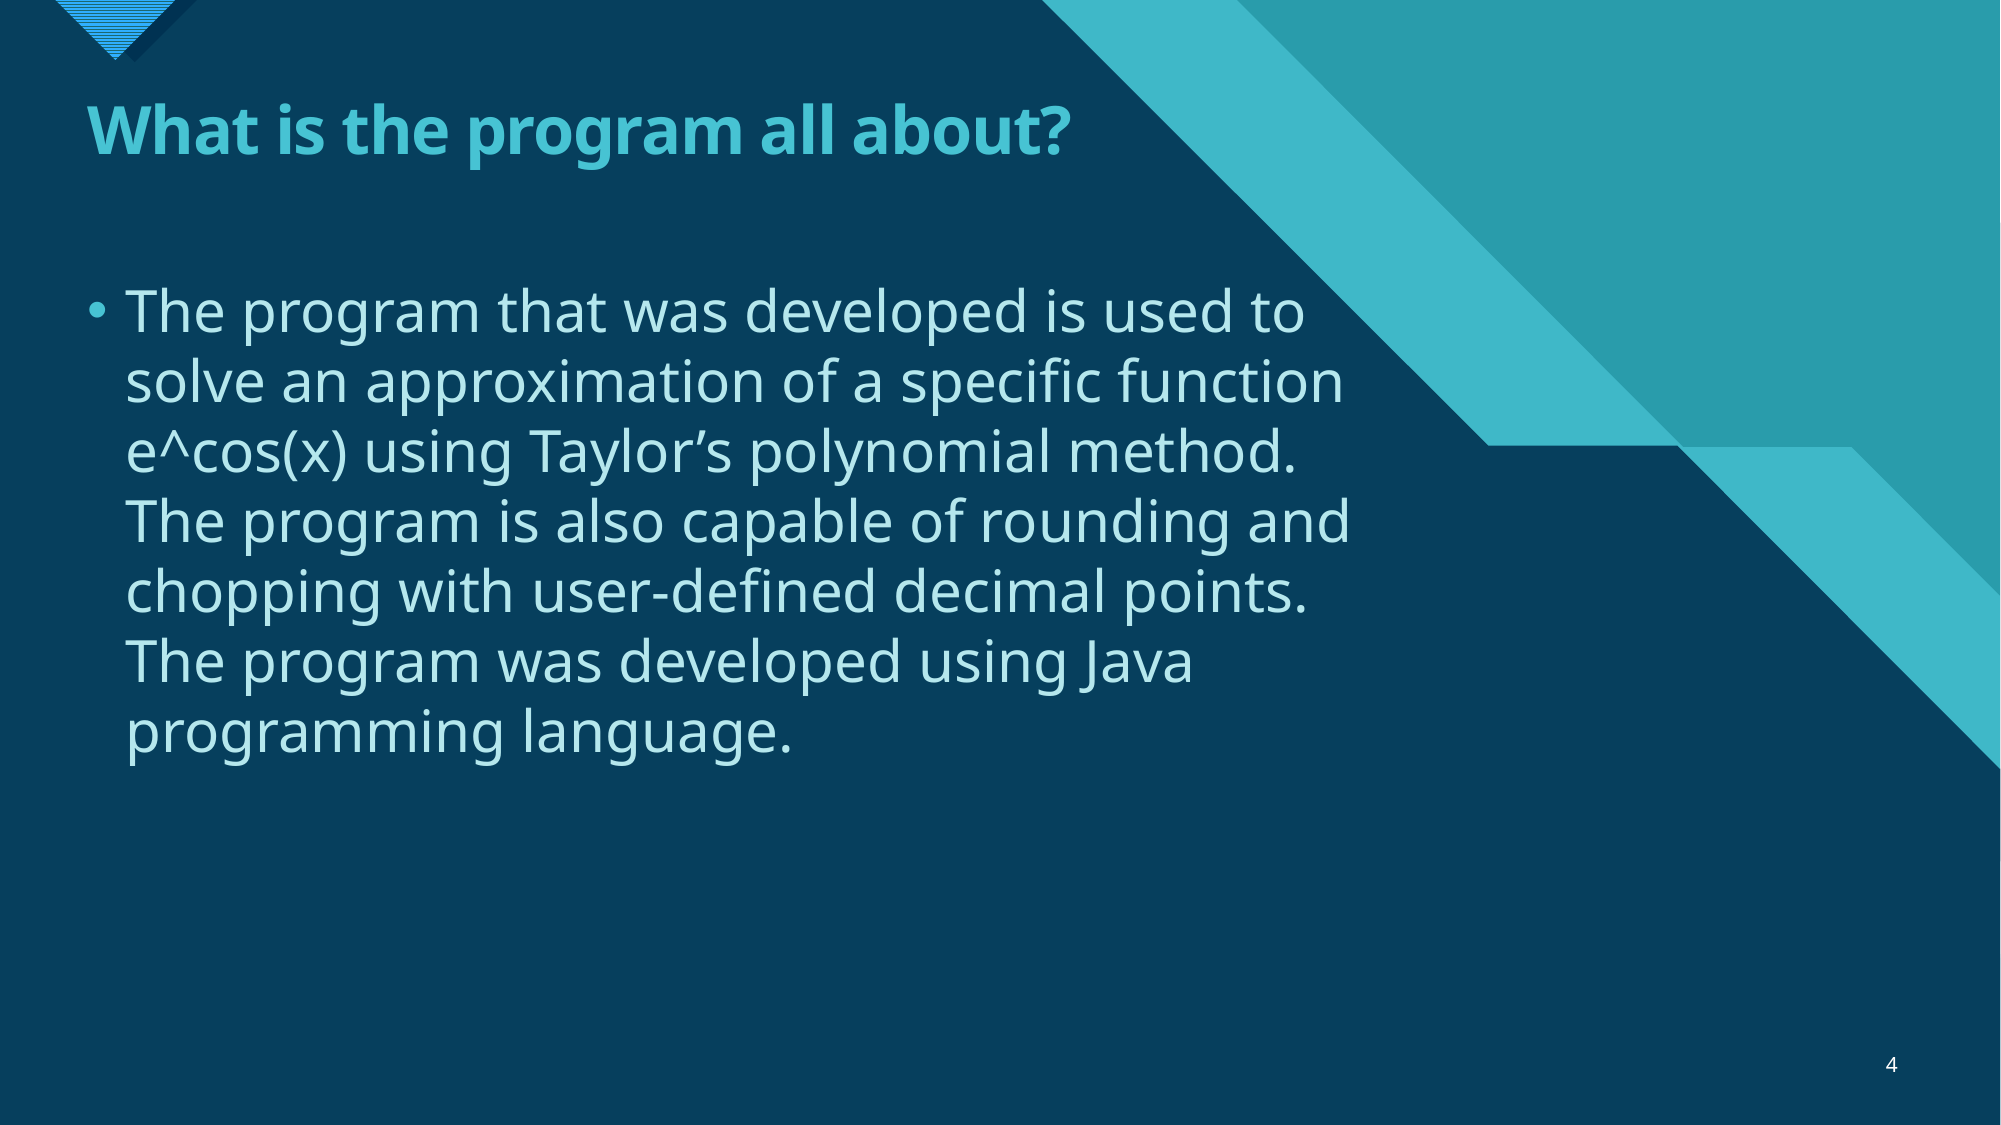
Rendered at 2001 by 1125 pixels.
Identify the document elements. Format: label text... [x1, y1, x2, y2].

slide_number 4 [1845, 1035, 1913, 1096]
title What is the program all about? [72, 89, 1913, 177]
list The program that was developed is used to solve an approximation of a specific function e^cos(x) using Taylor’s polynomial method. The program is also capable of rounding and chopping with user-defined decimal points. The program was developed using Java programming language. [72, 266, 1403, 939]
